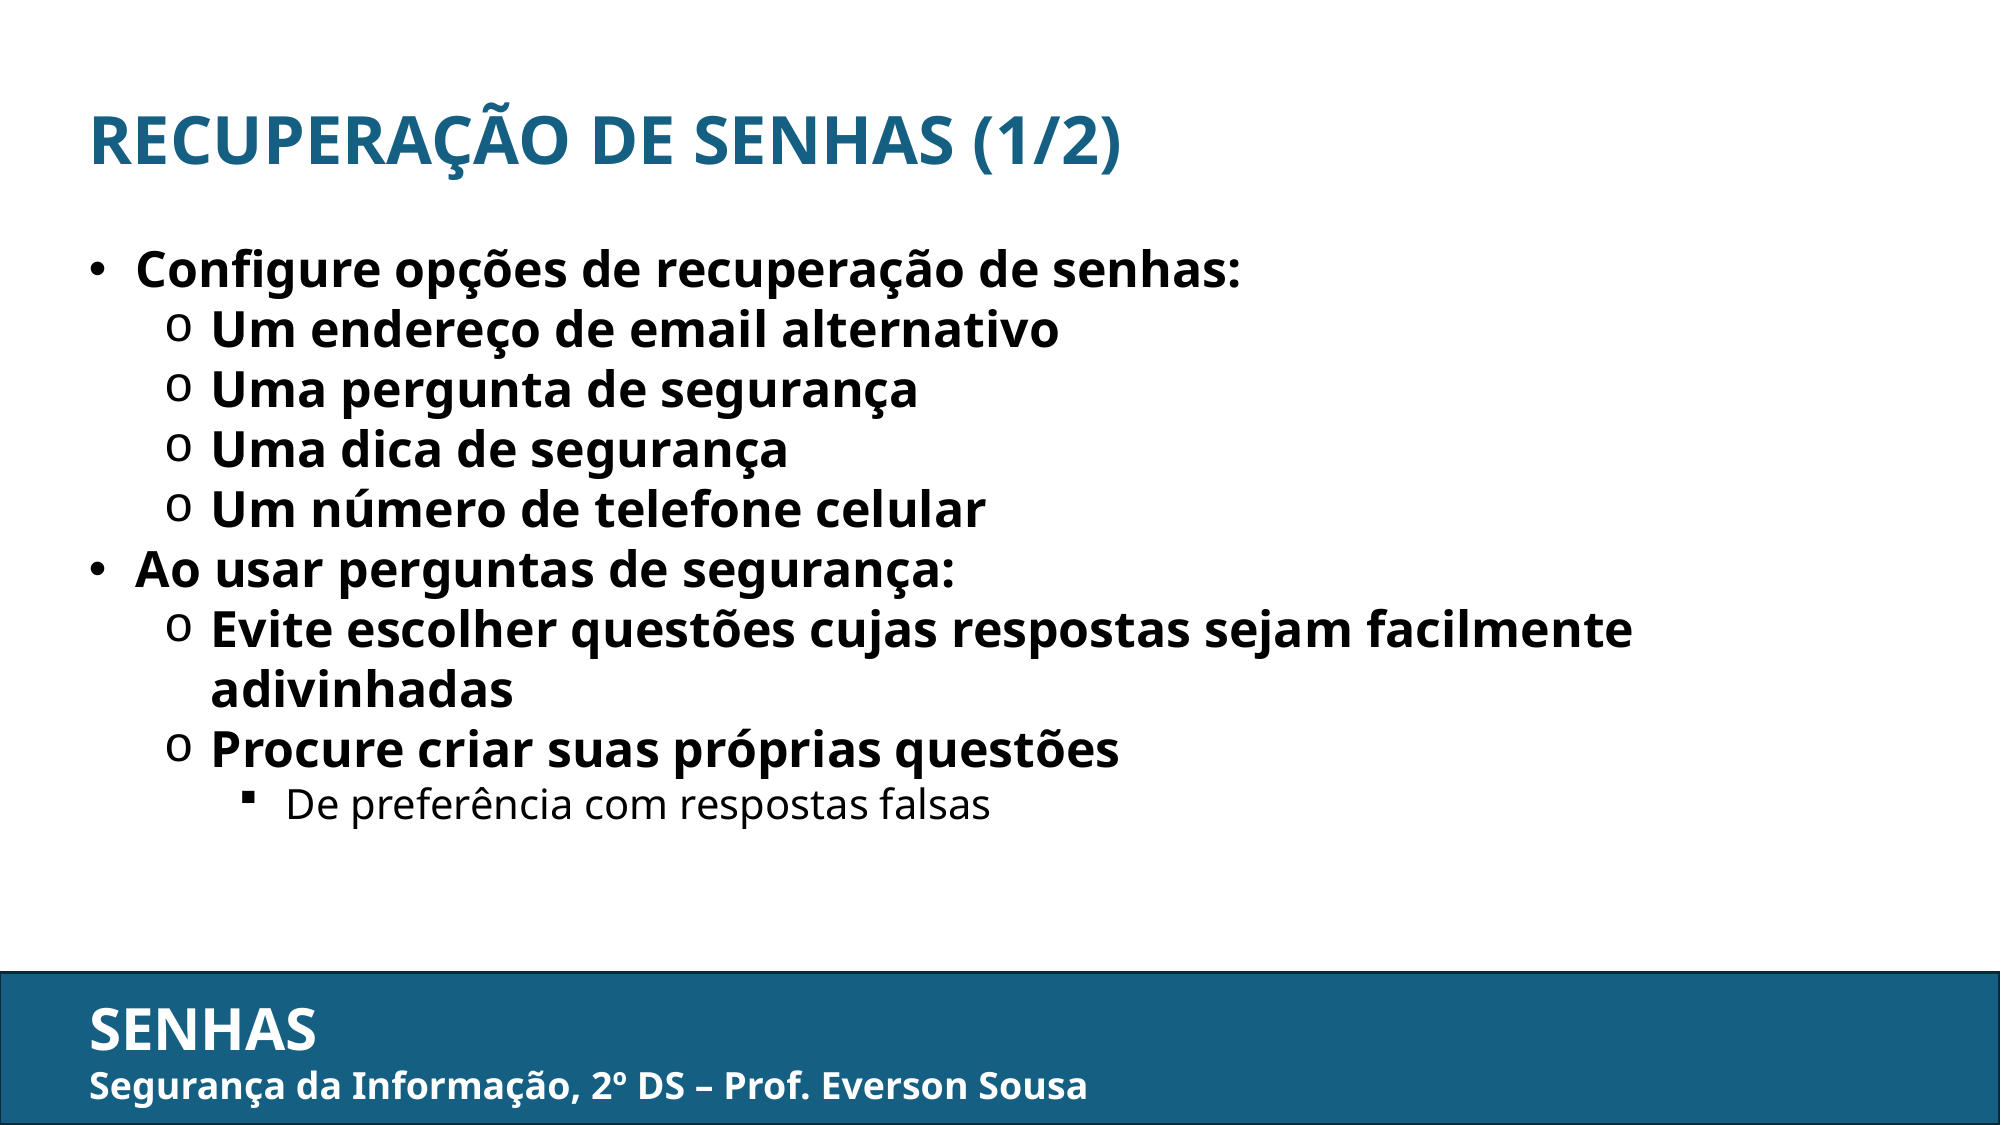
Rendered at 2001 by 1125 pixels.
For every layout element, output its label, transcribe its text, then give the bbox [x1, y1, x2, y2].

text_box RECUPERAÇÃO DE SENHAS (1/2) Configure opções de recuperação de senhas: Um endereço de email alternativo Uma pergunta de segurança Uma dica de segurança Um número de telefone celular Ao usar perguntas de segurança: Evite escolher questões cujas respostas sejam facilmente adivinhadas Procure criar suas próprias questões De preferência com respostas falsas [73, 90, 1916, 836]
text_box [0, 971, 2000, 1125]
text_box SENHAS Segurança da Informação, 2º DS – Prof. Everson Sousa [74, 984, 1135, 1115]
